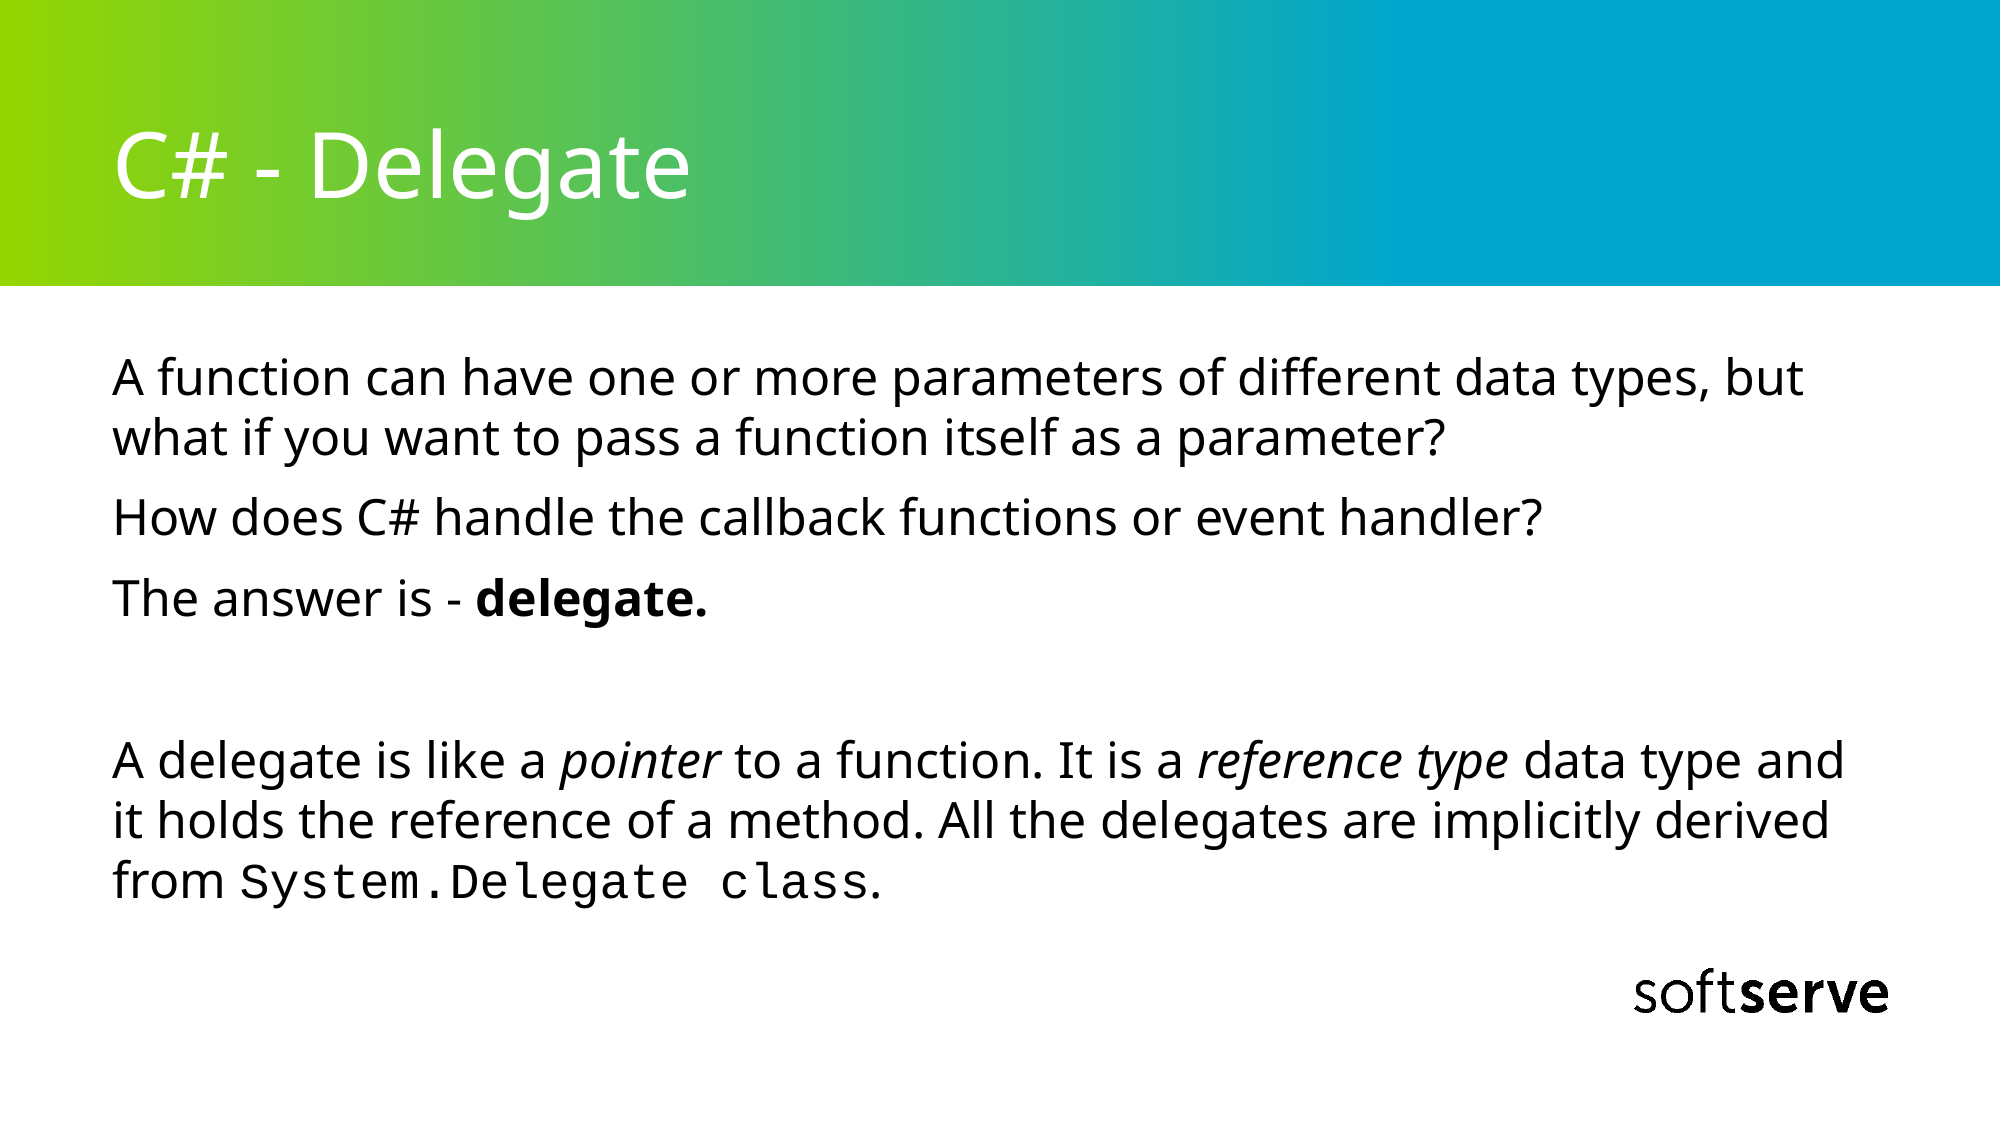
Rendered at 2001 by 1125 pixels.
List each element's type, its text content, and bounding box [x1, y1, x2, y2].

title C# - Delegate [112, 112, 1888, 225]
list A function can have one or more parameters of different data types, but what if you want to pass a function itself as a parameter? How does C# handle the callback functions or event handler? The answer is - delegate. A delegate is like a pointer to a function. It is a reference type data type and it holds the reference of a method. All the delegates are implicitly derived from System.Delegate class. [112, 337, 1888, 990]
picture [1634, 990, 1888, 1013]
